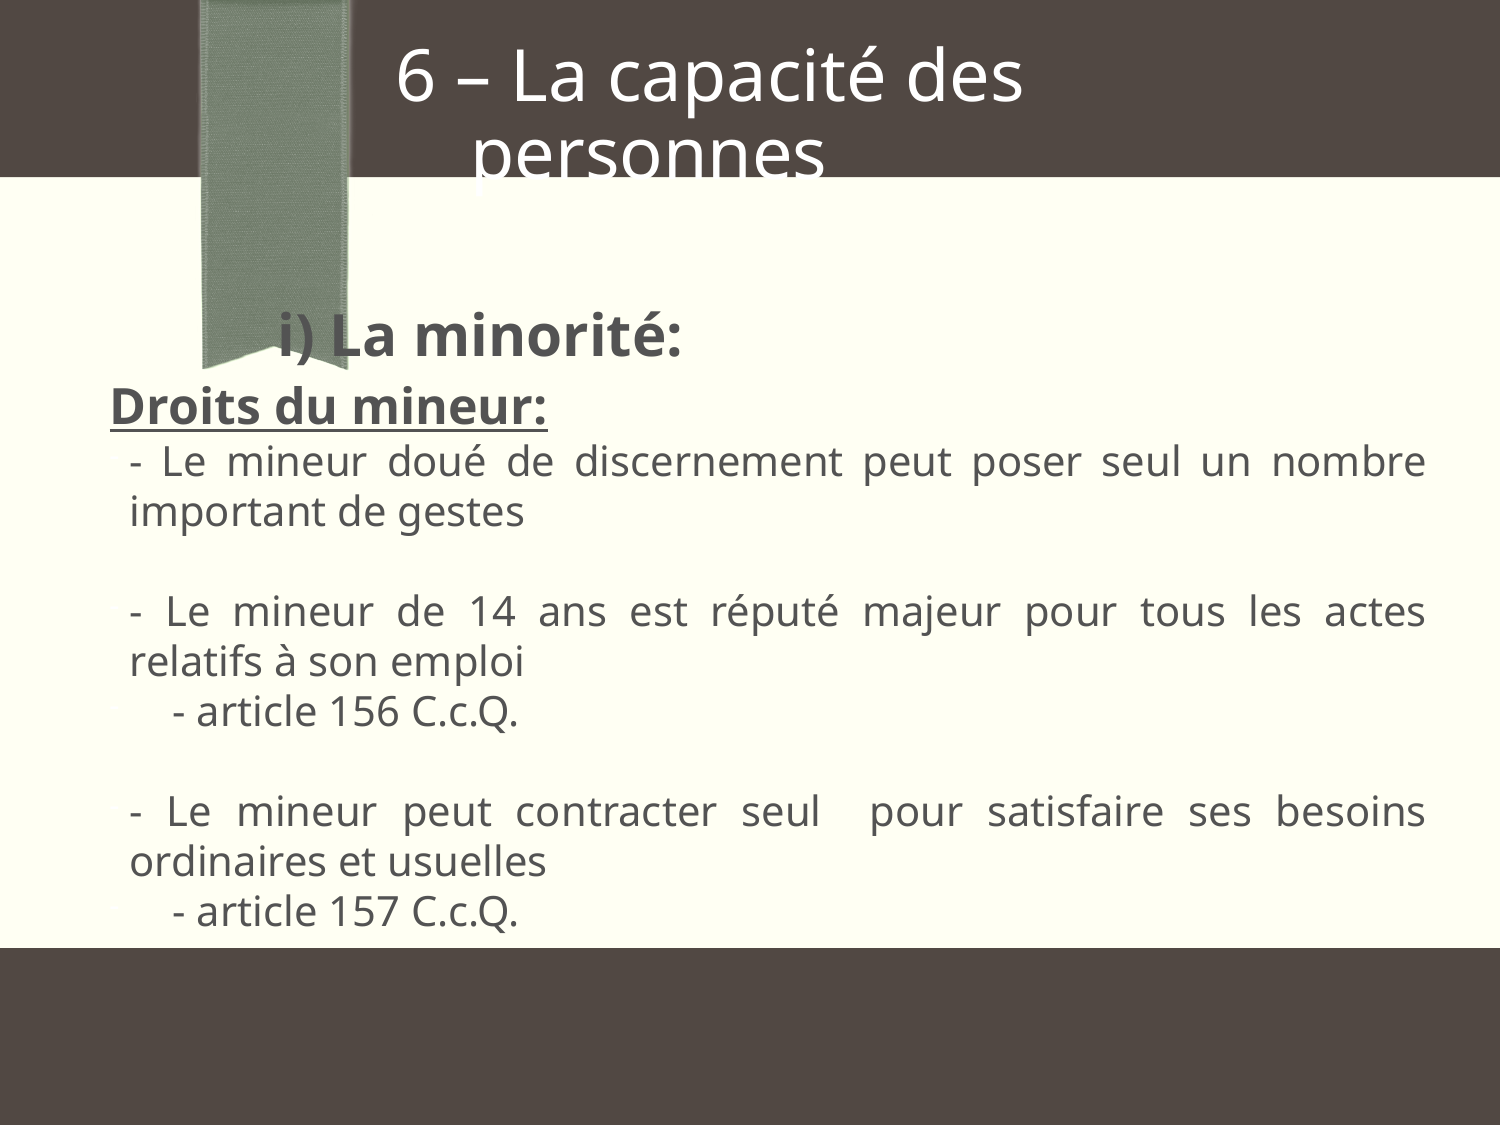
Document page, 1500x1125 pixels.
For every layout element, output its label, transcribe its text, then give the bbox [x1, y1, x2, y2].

list 6 – La capacité des personnes [395, 38, 1500, 197]
text_box i) La minorité: Droits du mineur: - Le mineur doué de discernement peut poser seul un nombre important de gestes - Le mineur de 14 ans est réputé majeur pour tous les actes relatifs à son emploi - article 156 C.c.Q. - Le mineur peut contracter seul pour satisfaire ses besoins ordinaires et usuelles - article 157 C.c.Q. [64, 247, 1436, 943]
picture [163, 0, 379, 247]
